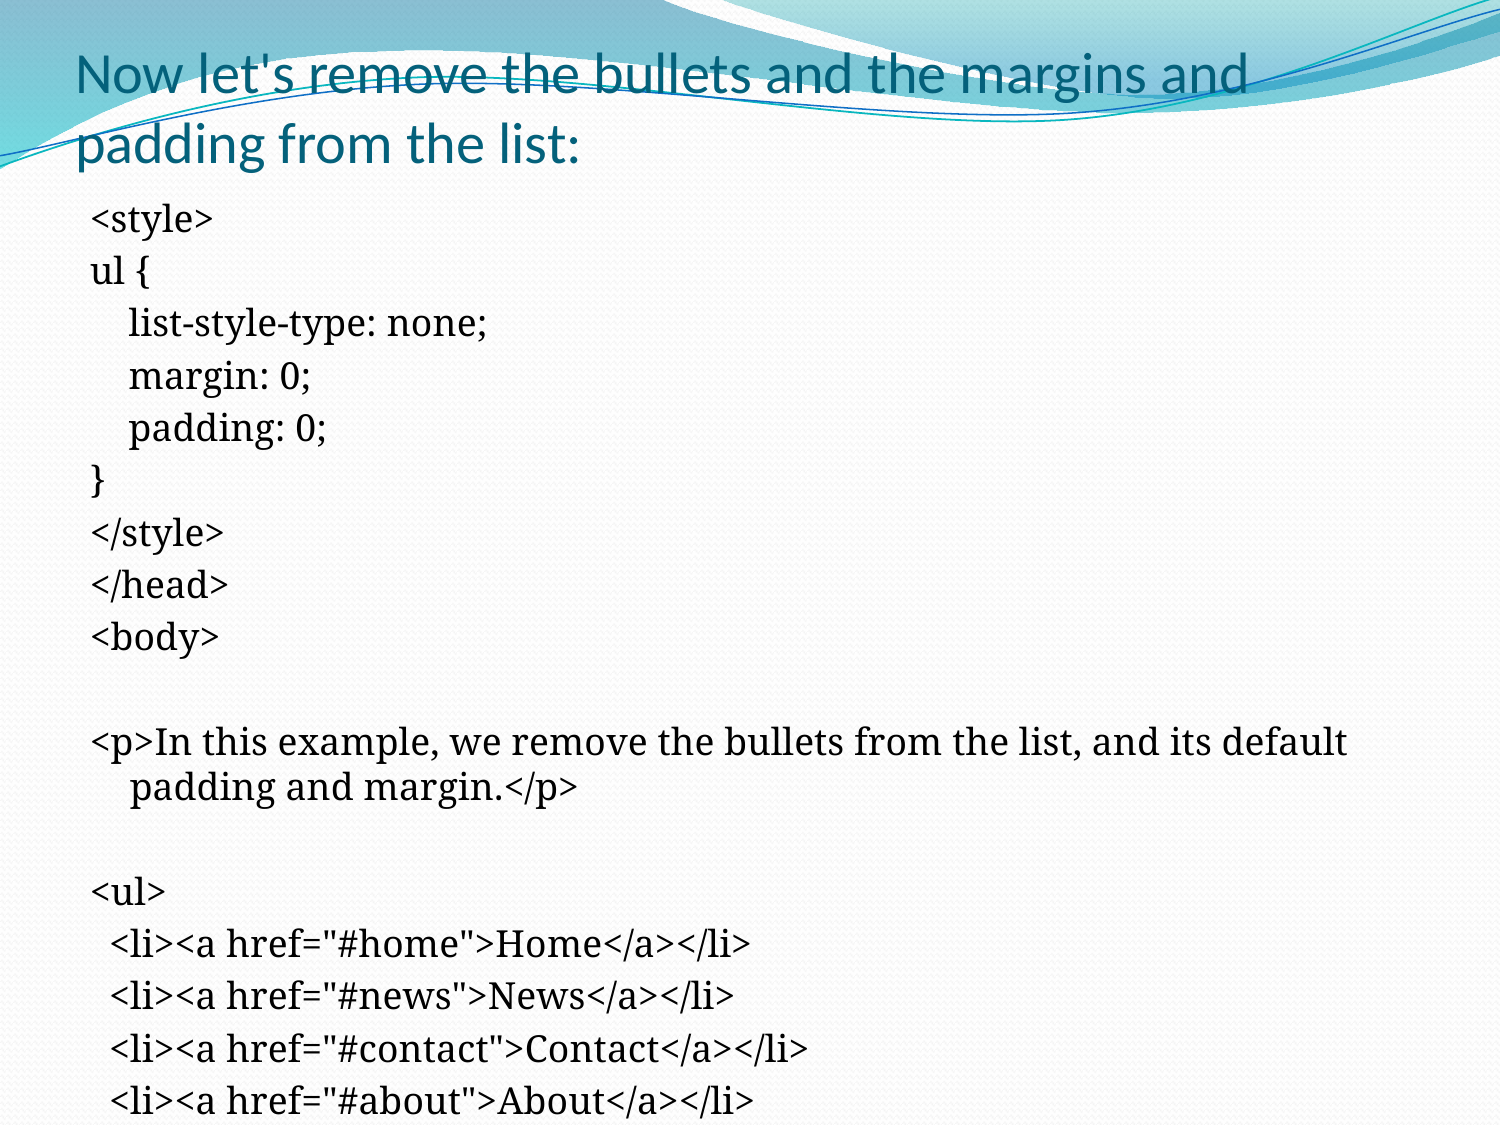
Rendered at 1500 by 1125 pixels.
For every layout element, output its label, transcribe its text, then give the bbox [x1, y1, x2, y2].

title Now let's remove the bullets and the margins and padding from the list: [75, 50, 1425, 175]
list <style> ul { list-style-type: none; margin: 0; padding: 0; } </style> </head> <body> <p>In this example, we remove the bullets from the list, and its default padding and margin.</p> <ul> <li><a href="#home">Home</a></li> <li><a href="#news">News</a></li> <li><a href="#contact">Contact</a></li> <li><a href="#about">About</a></li> </ul> [75, 187, 1425, 1125]
